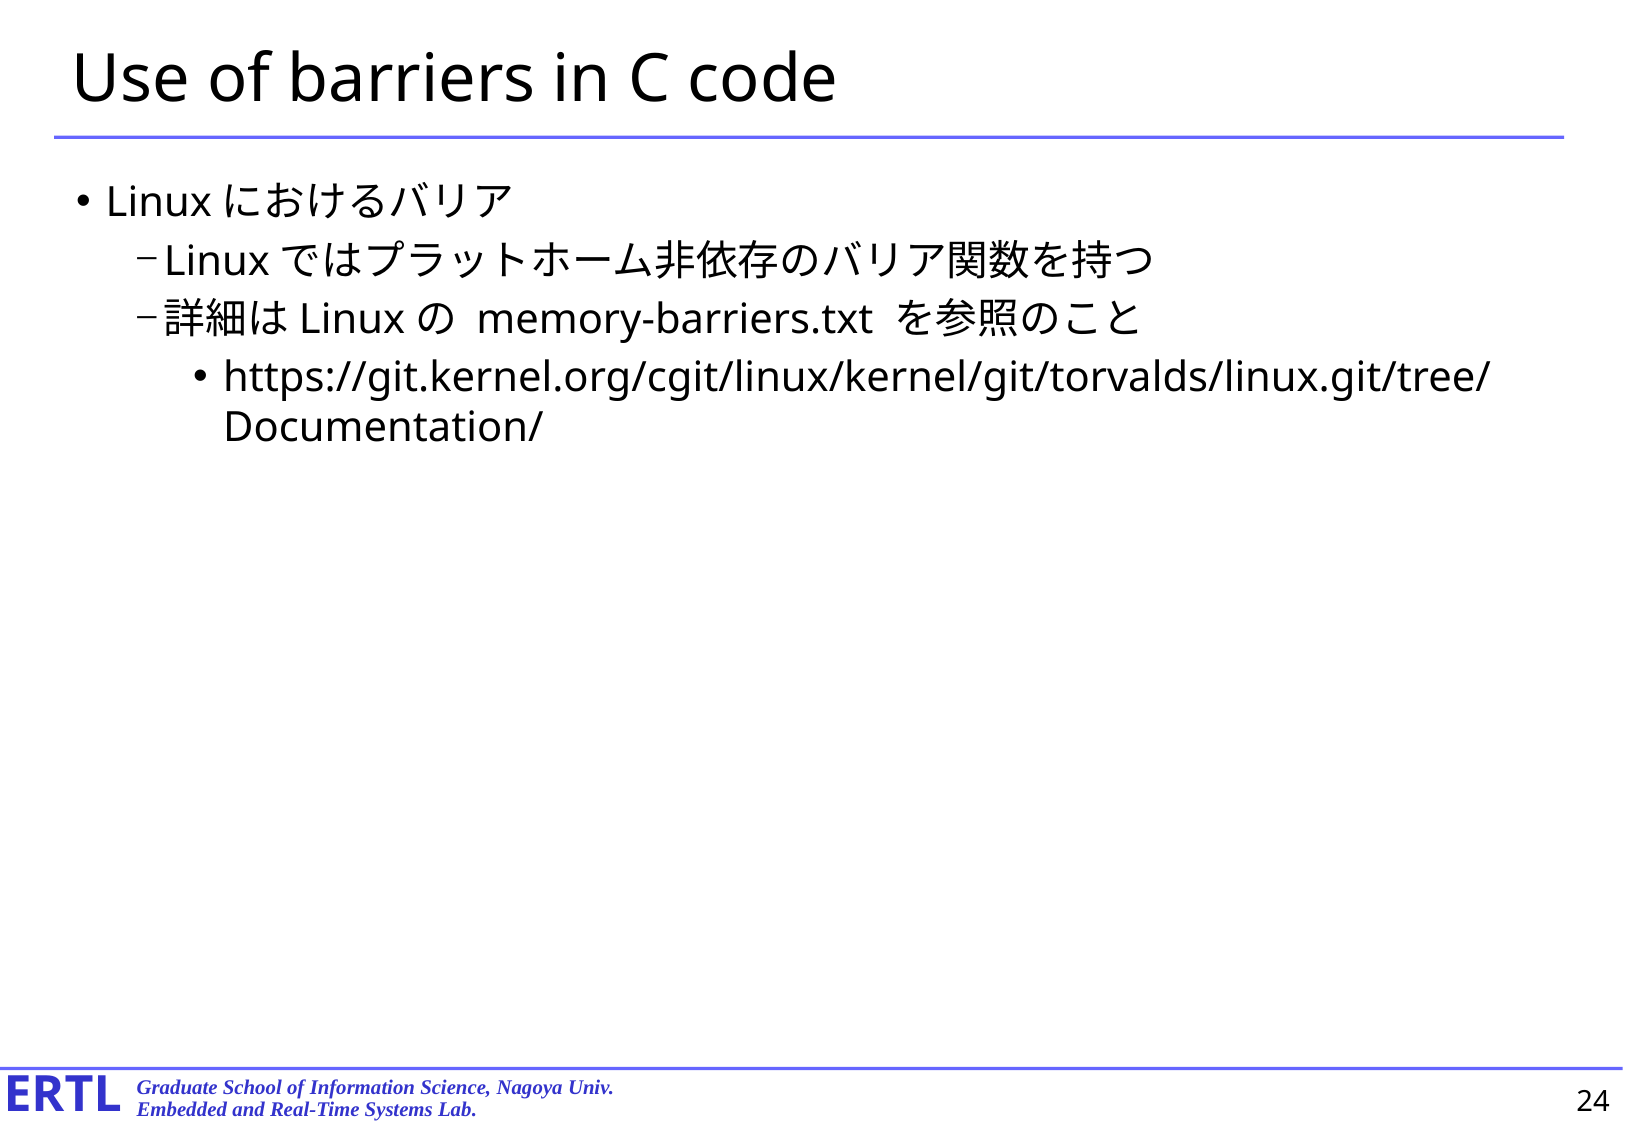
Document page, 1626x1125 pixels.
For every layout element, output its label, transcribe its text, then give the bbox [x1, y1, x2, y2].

title Use of barriers in C code [56, 37, 1504, 113]
list Linuxにおけるバリア Linuxではプラットホーム非依存のバリア関数を持つ 詳細はLinuxの memory-barriers.txt を参照のこと https://git.kernel.org/cgit/linux/kernel/git/torvalds/linux.git/tree/Documentation/ [60, 167, 1560, 1039]
slide_number 24 [1286, 1074, 1625, 1125]
